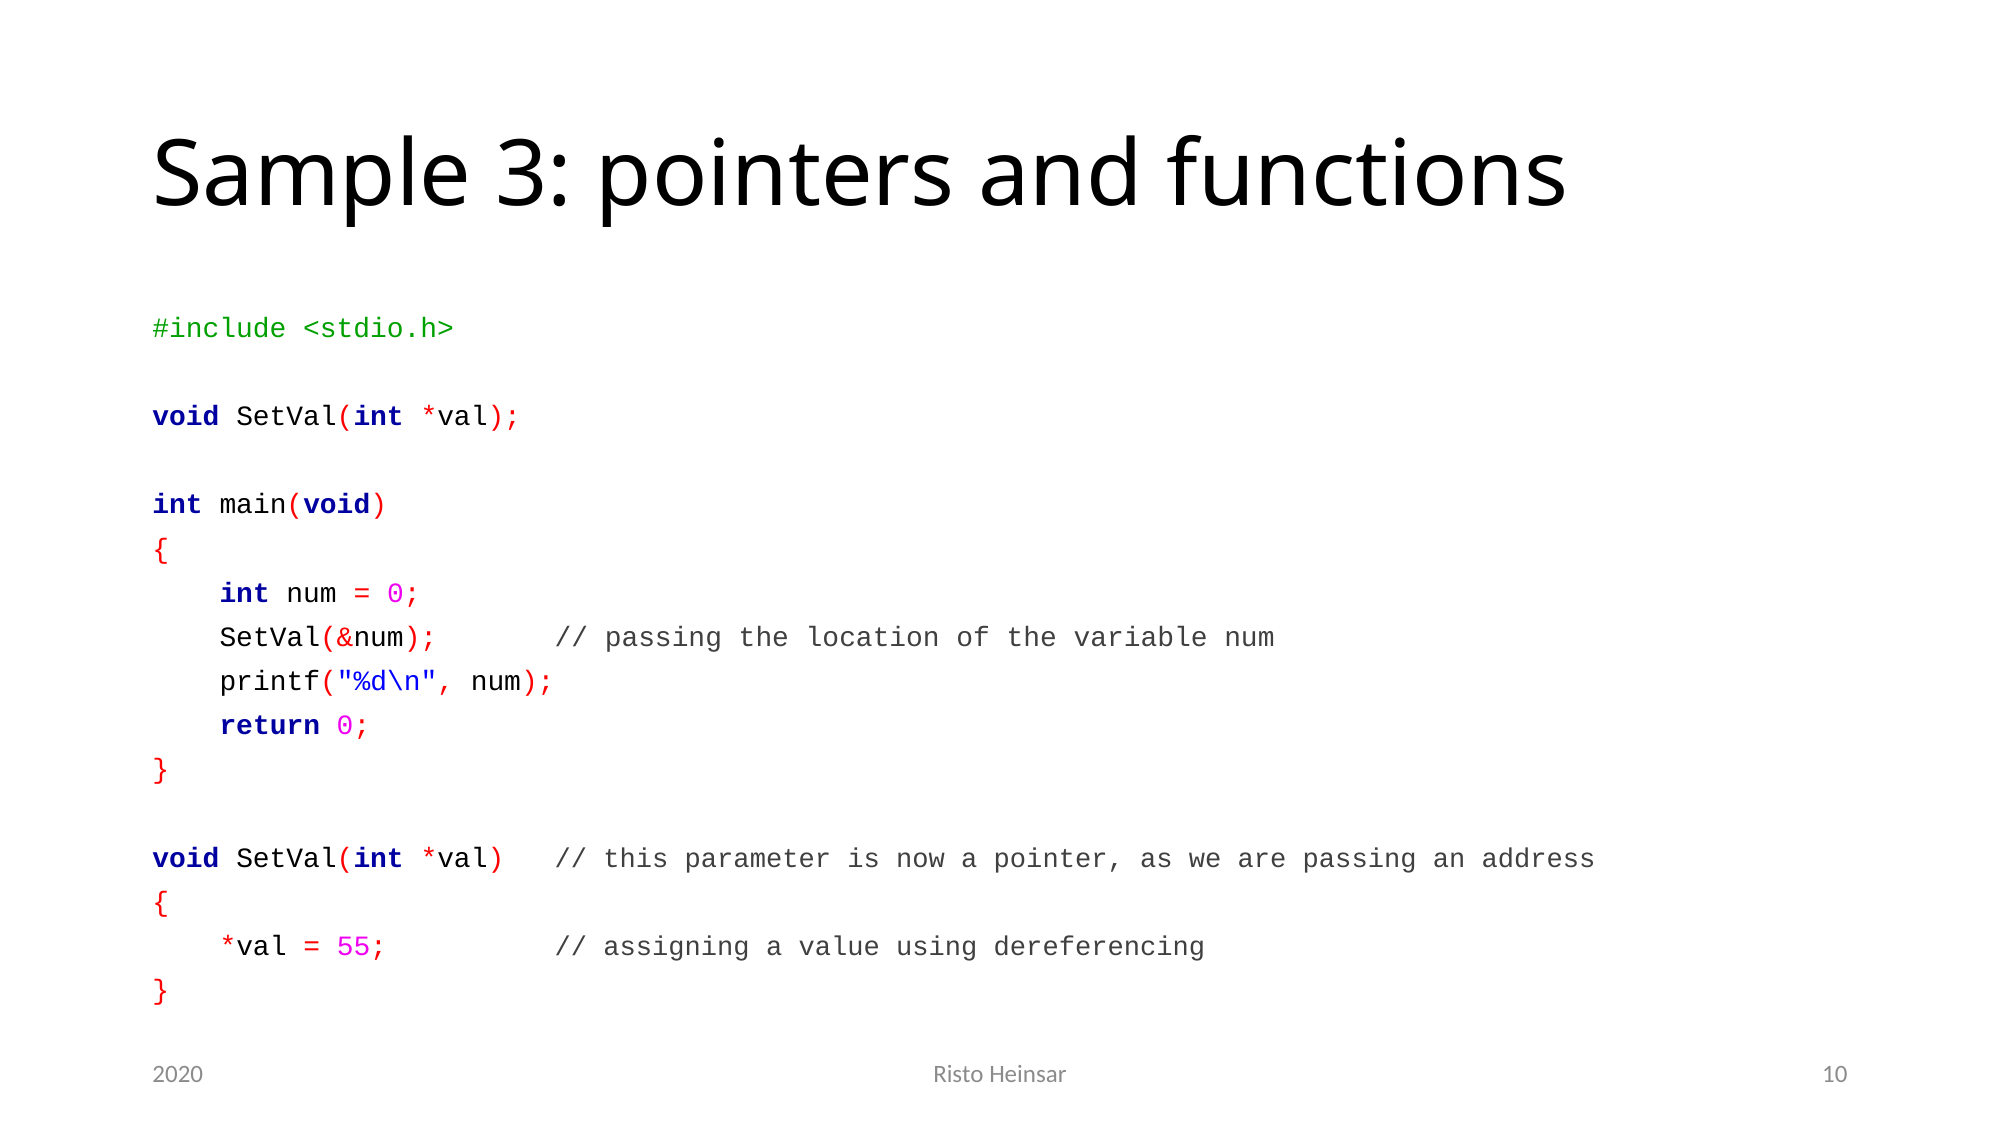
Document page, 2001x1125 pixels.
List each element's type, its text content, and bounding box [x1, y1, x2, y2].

slide_number 2020 [137, 1042, 675, 1103]
list #include <stdio.h> void SetVal(int *val); int main(void) { int num = 0; SetVal(&num); // passing the location of the variable num printf("%d\n", num); return 0; } void SetVal(int *val) // this parameter is now a pointer, as we are passing an address { *val = 55; // assigning a value using dereferencing } [137, 299, 1863, 1014]
title Sample 3: pointers and functions [137, 59, 1863, 278]
slide_number 10 [1325, 1042, 1863, 1103]
footer Risto Heinsar [762, 1042, 1238, 1103]
